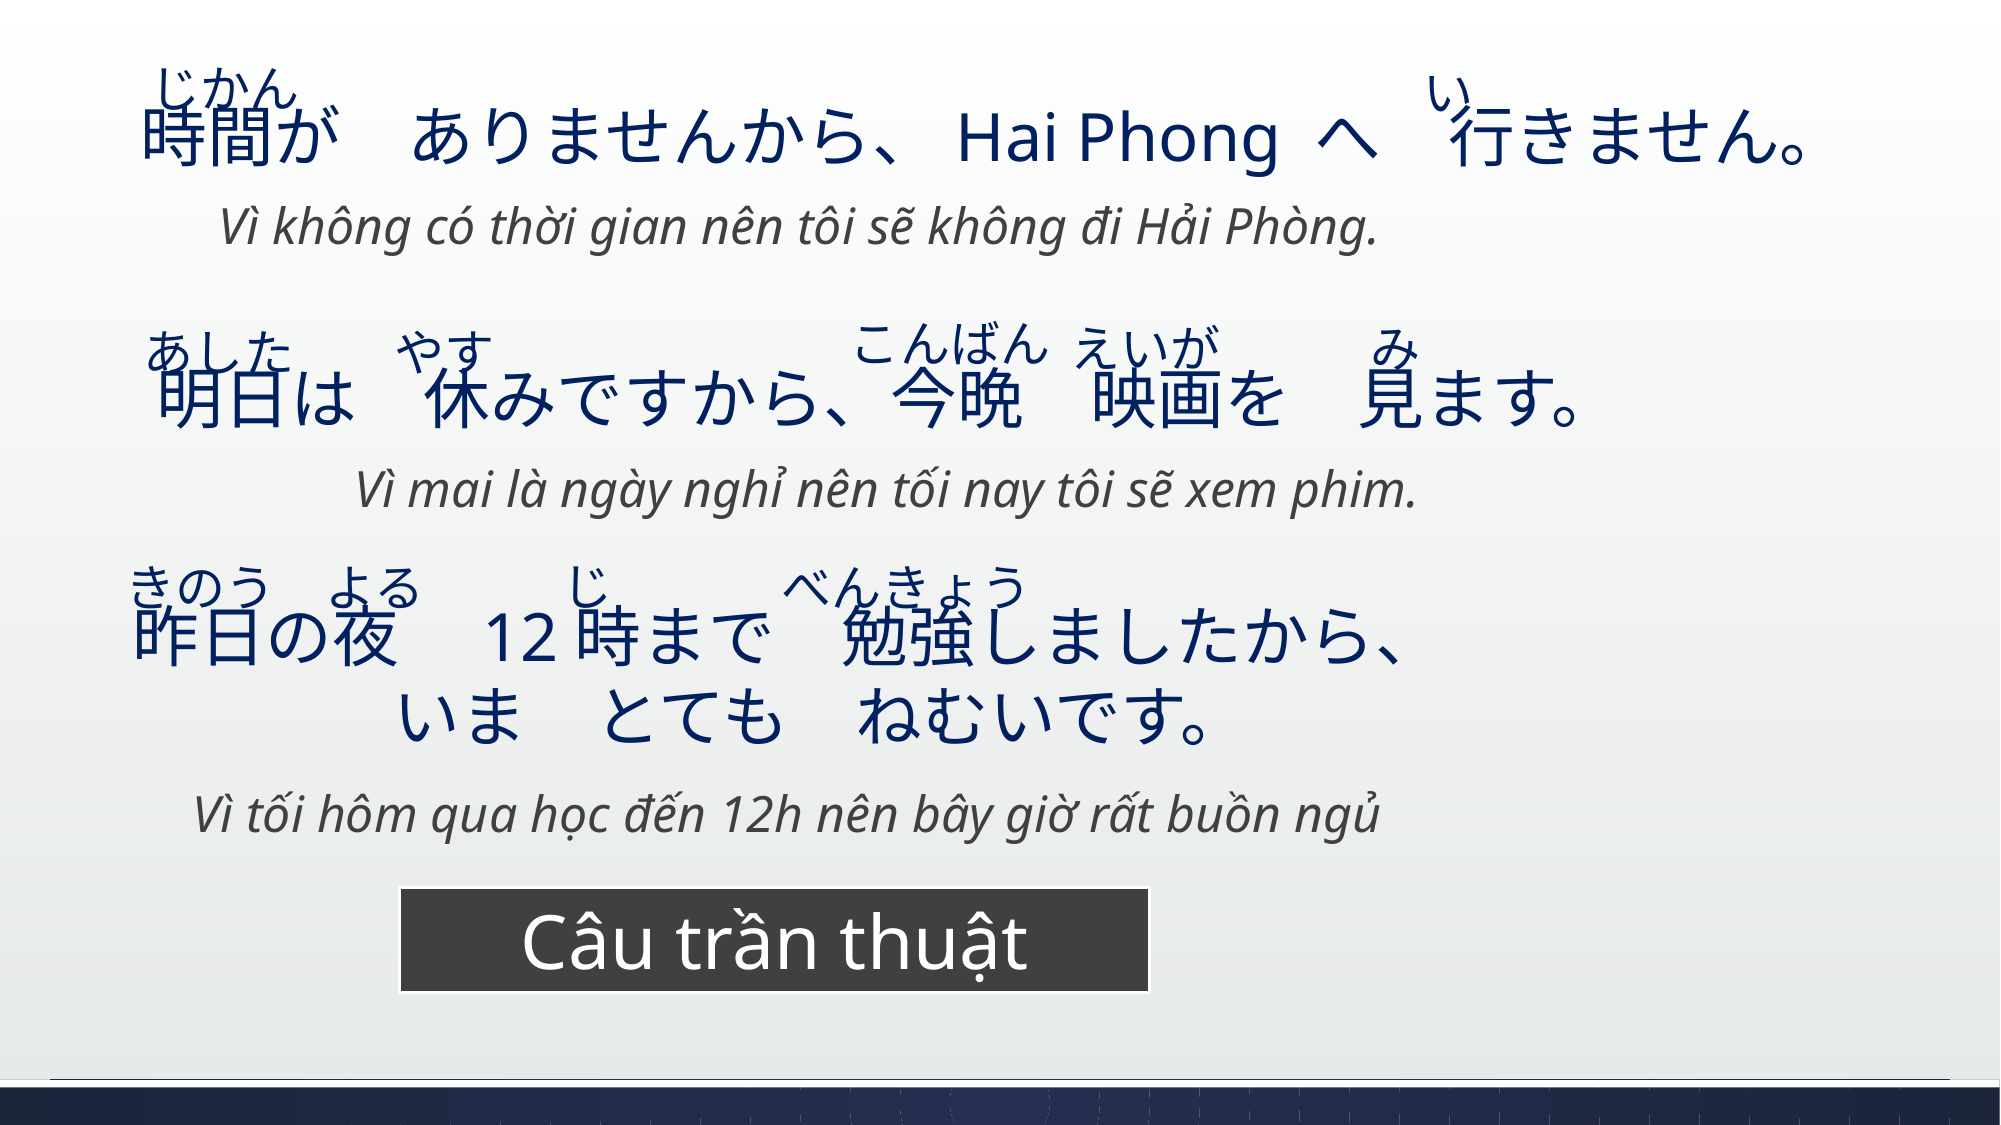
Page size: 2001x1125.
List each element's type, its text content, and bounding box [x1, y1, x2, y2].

text_box Vì mai là ngày nghỉ nên tối nay tôi sẽ xem phim. [262, 449, 1525, 525]
text_box こんばん [825, 304, 1075, 380]
text_box えいが み [1055, 310, 1525, 385]
text_box じ [537, 547, 638, 623]
text_box Vì không có thời gian nên tôi sẽ không đi Hải Phòng. [162, 187, 1438, 263]
text_box 時間が ありませんから、Hai Phong へ 行きません。 [112, 87, 1875, 183]
text_box Câu trần thuật [398, 886, 1151, 994]
text_box じかん [125, 49, 325, 125]
text_box あした やす [129, 314, 713, 390]
text_box 明日は 休みですから、今晩 映画を 見ます。 [112, 349, 1663, 445]
text_box い [1403, 53, 1494, 129]
text_box べんきょう [762, 549, 1050, 624]
text_box 昨日の夜 12時まで 勉強しましたから、 いま とても ねむいです。 [87, 587, 1488, 763]
text_box Vì tối hôm qua học đến 12h nên bây giờ rất buồn ngủ [149, 774, 1425, 850]
text_box きのう よる [99, 549, 450, 624]
